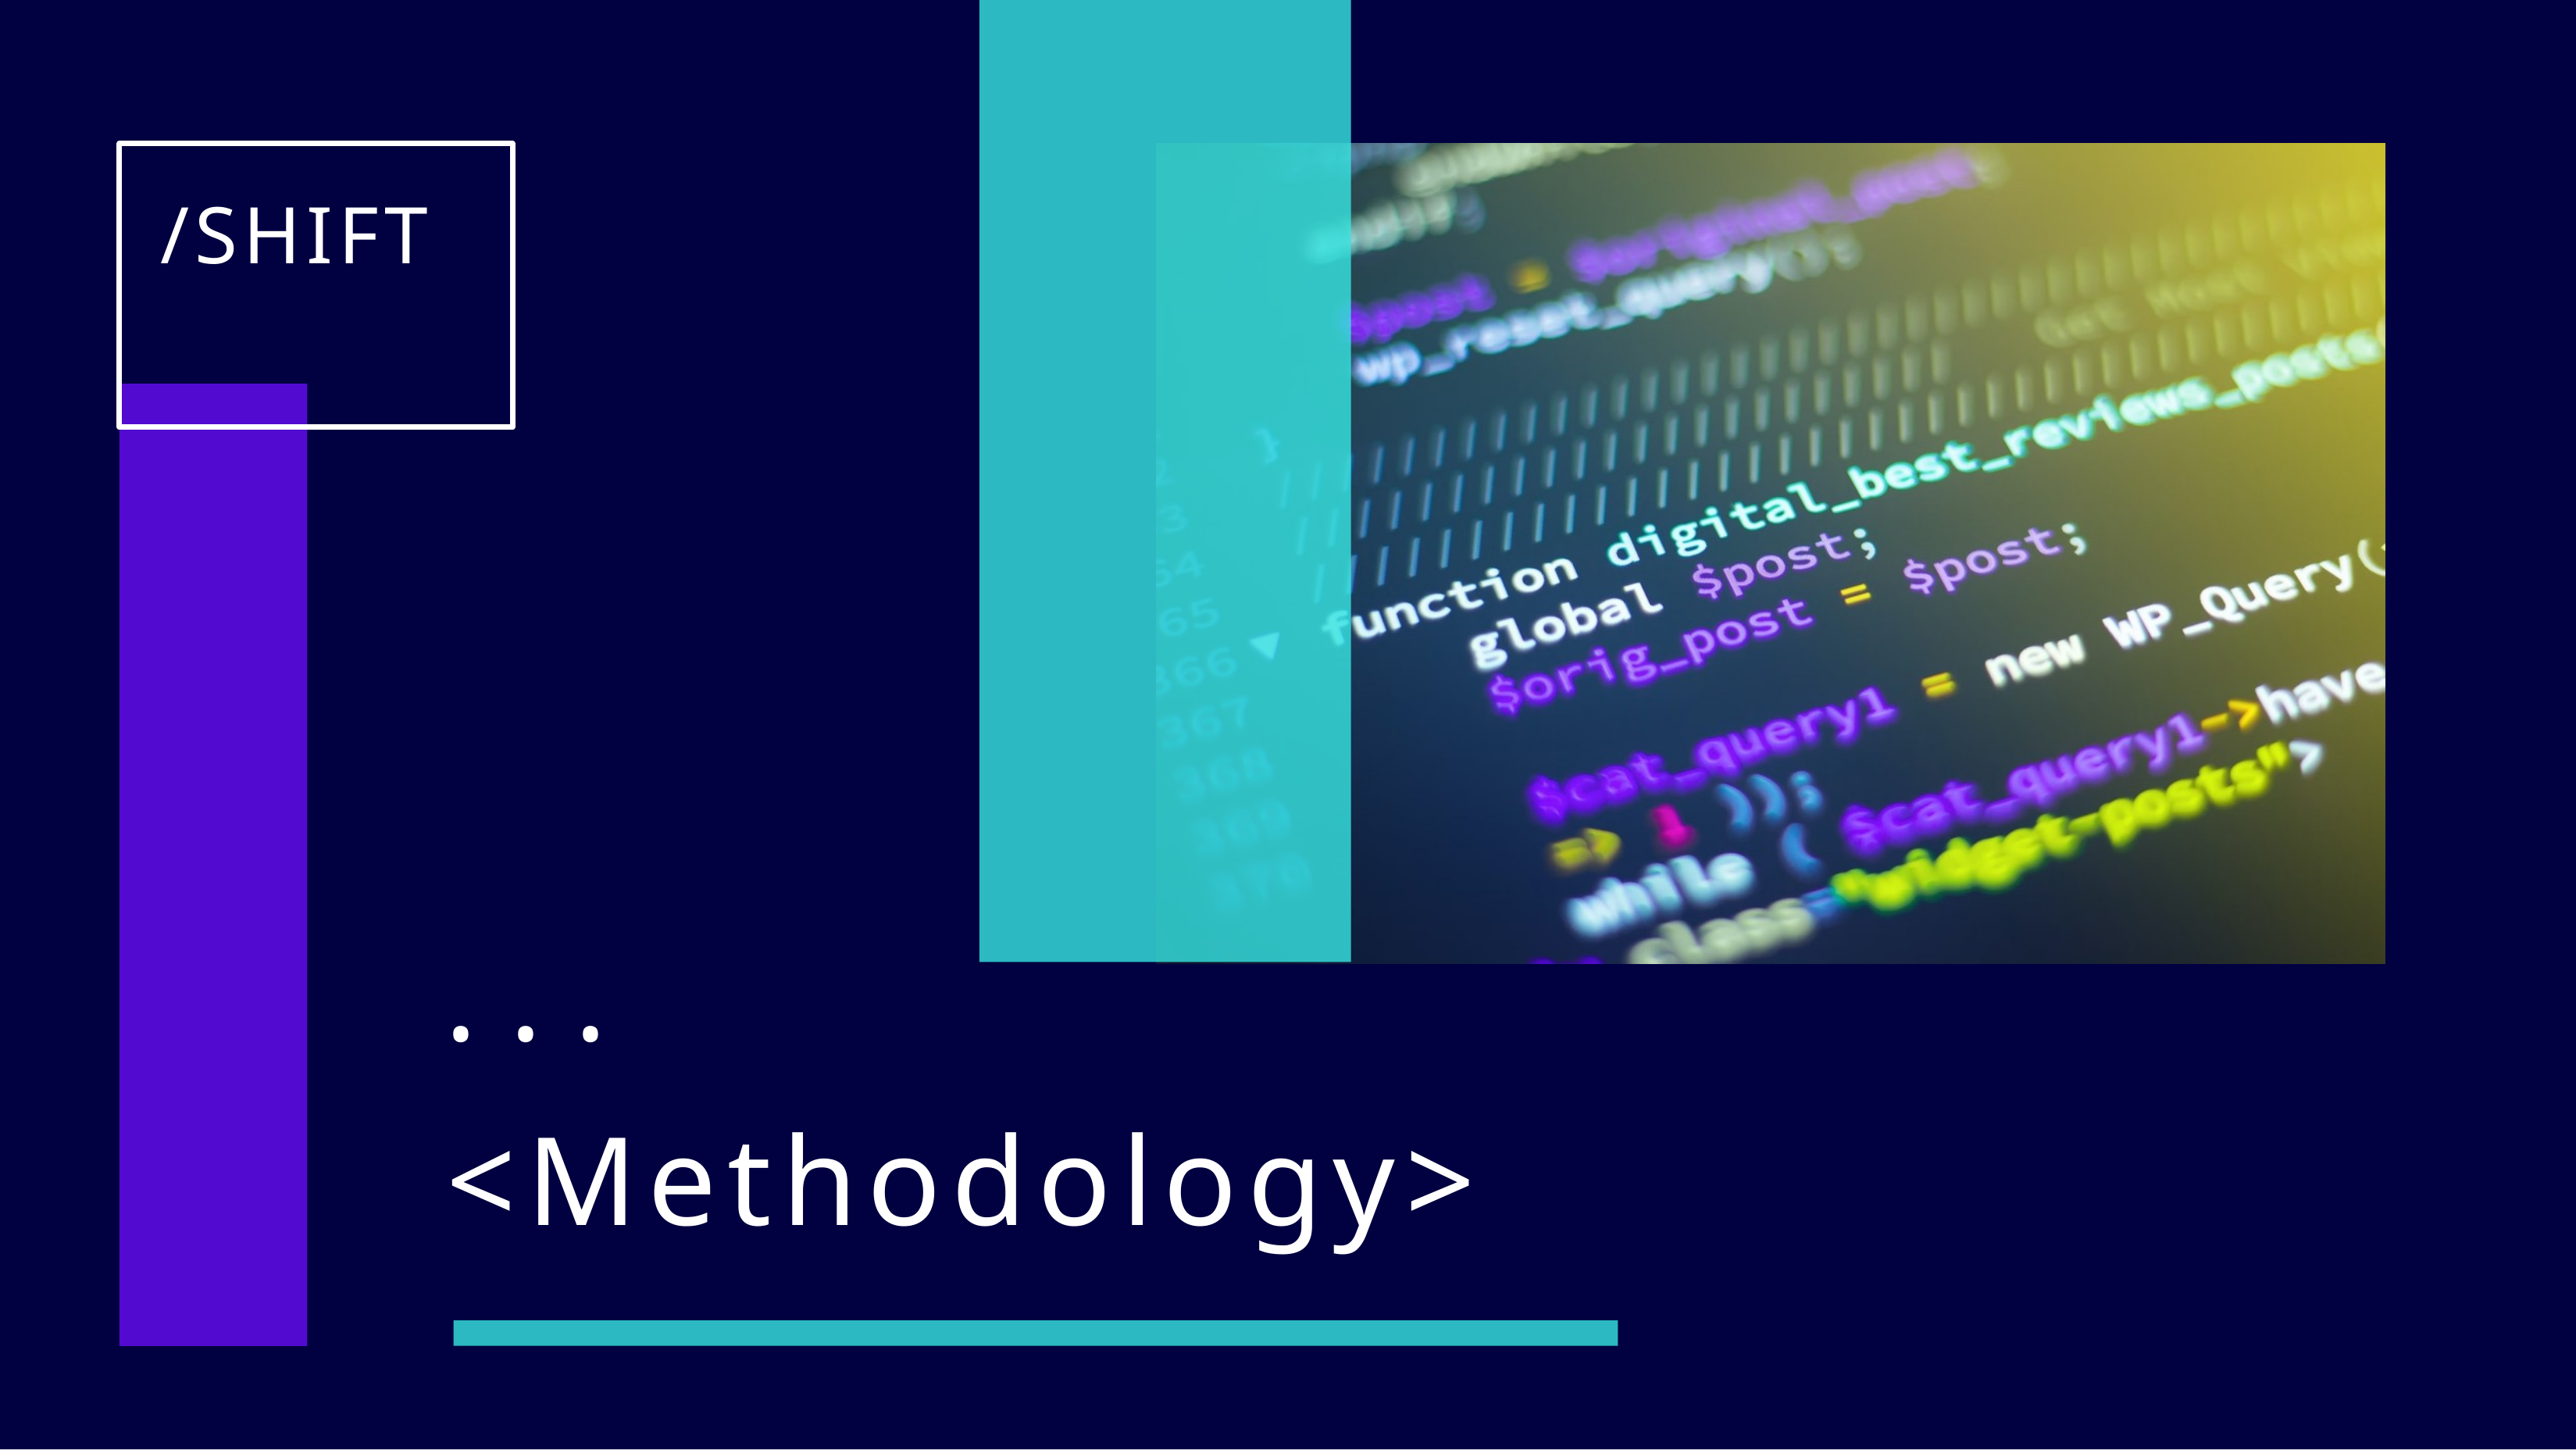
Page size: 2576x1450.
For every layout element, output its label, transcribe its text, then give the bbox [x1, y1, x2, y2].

text_box [453, 1320, 1618, 1346]
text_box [979, 0, 2386, 964]
title /SHIFT [119, 143, 513, 427]
text_box . . . <Methodology> [444, 878, 2377, 1250]
text_box [119, 427, 308, 1346]
